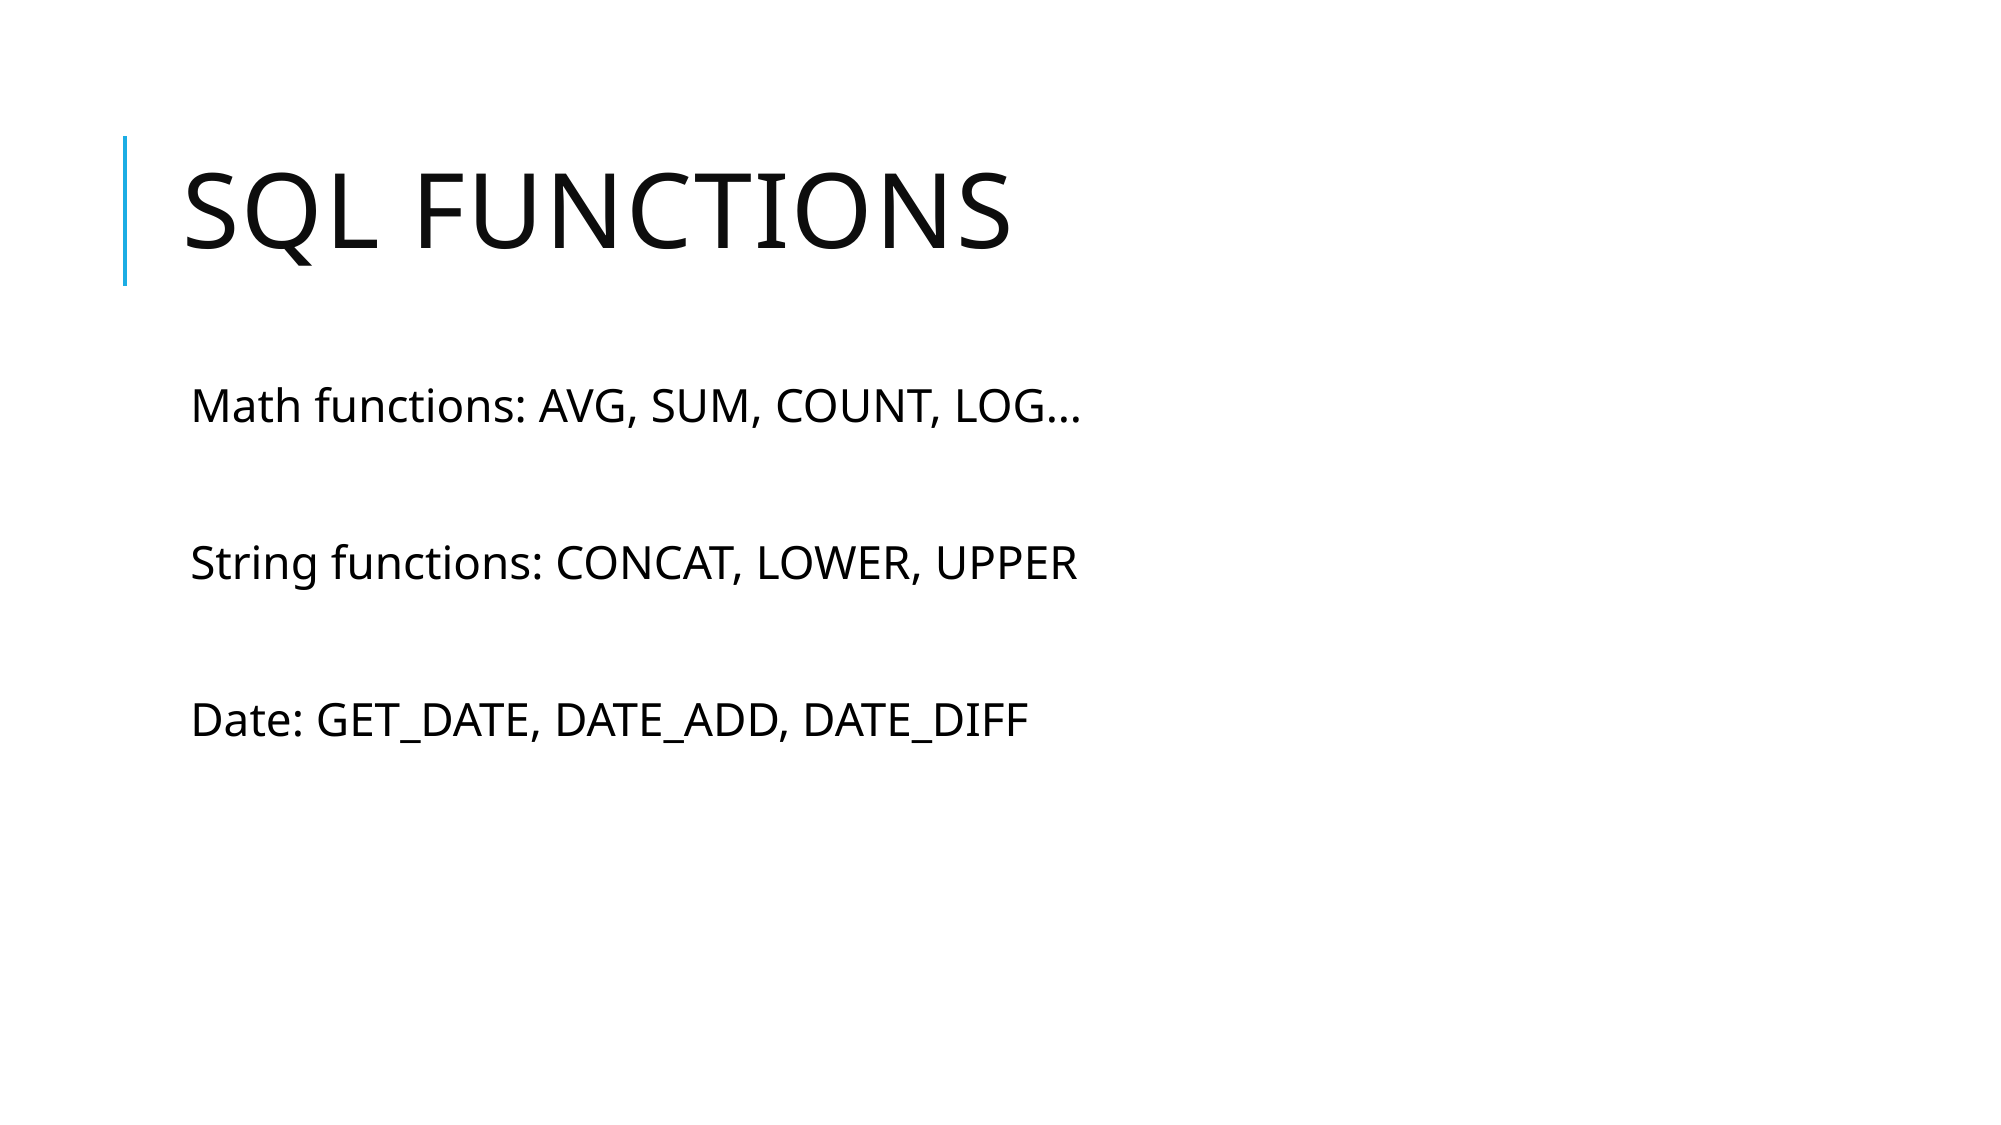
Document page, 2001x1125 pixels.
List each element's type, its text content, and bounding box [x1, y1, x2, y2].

title SQL Functions [168, 96, 1763, 342]
list Math functions: AVG, SUM, COUNT, LOG… String functions: CONCAT, LOWER, UPPER Date: GET_DATE, DATE_ADD, DATE_DIFF [168, 375, 1763, 1035]
